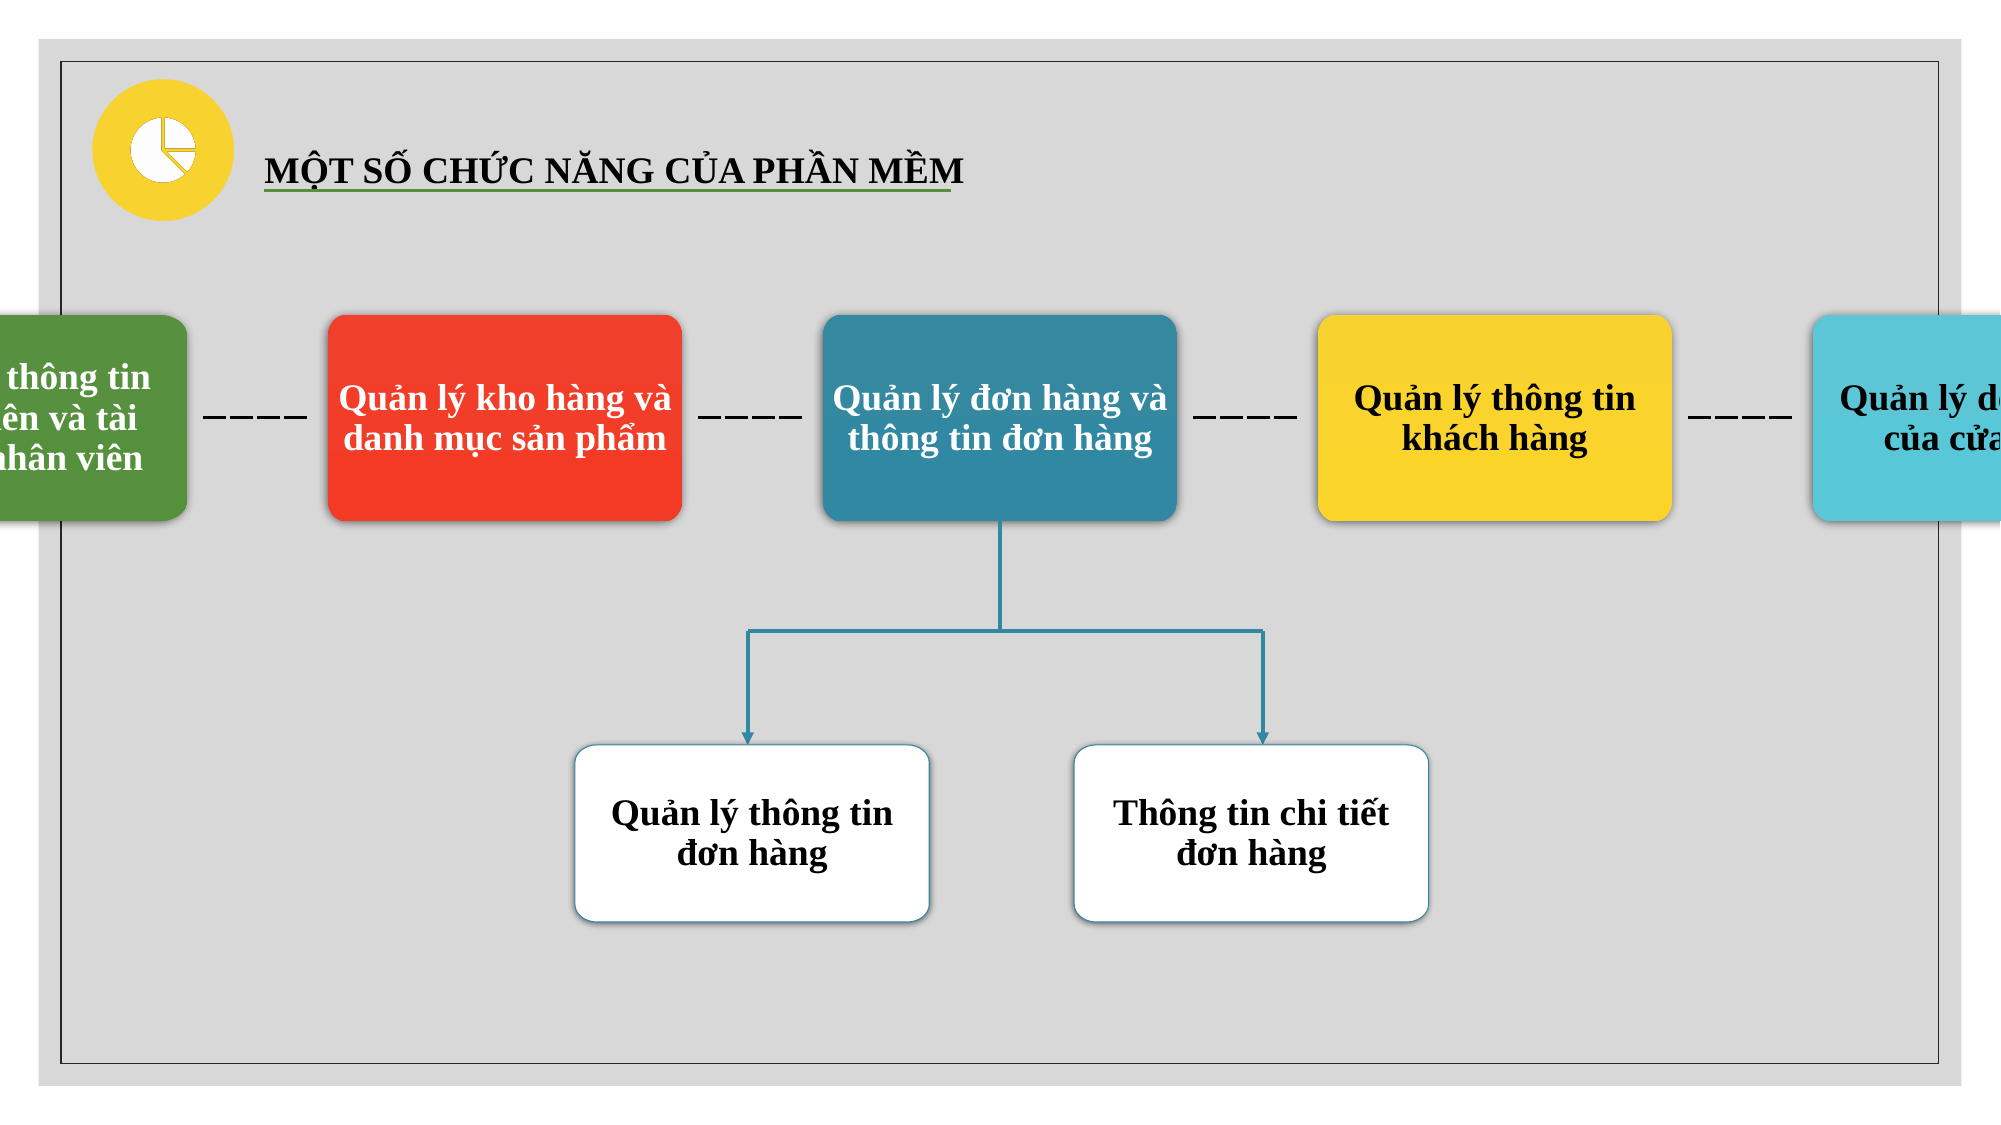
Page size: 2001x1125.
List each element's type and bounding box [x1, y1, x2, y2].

text_box [574, 631, 930, 923]
text_box [1074, 631, 1429, 923]
text_box [92, 79, 993, 242]
text_box [0, 314, 2000, 522]
